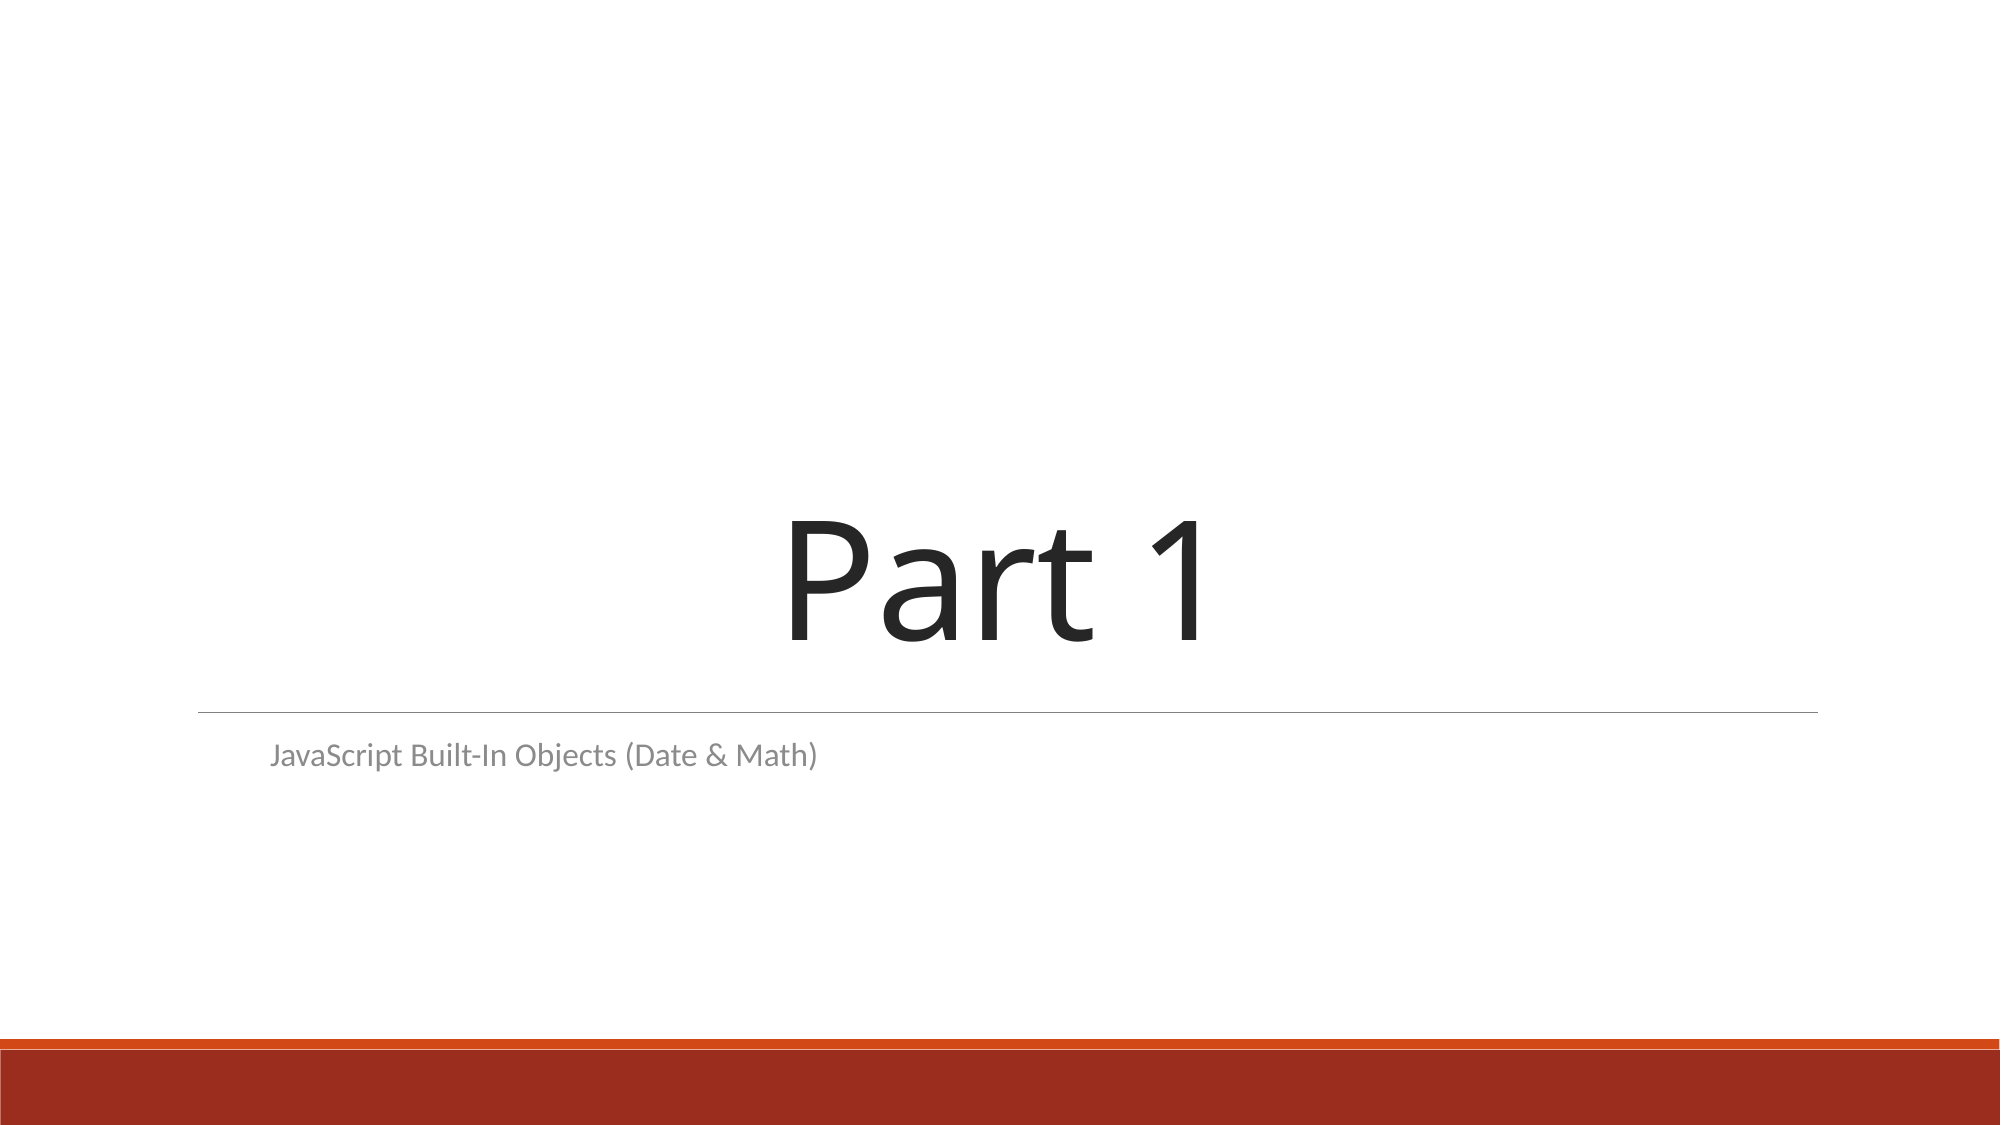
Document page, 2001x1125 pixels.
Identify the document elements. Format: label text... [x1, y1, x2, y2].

list JavaScript Built-In Objects (Date & Math) [180, 730, 1830, 918]
title Part 1 [180, 34, 1830, 682]
